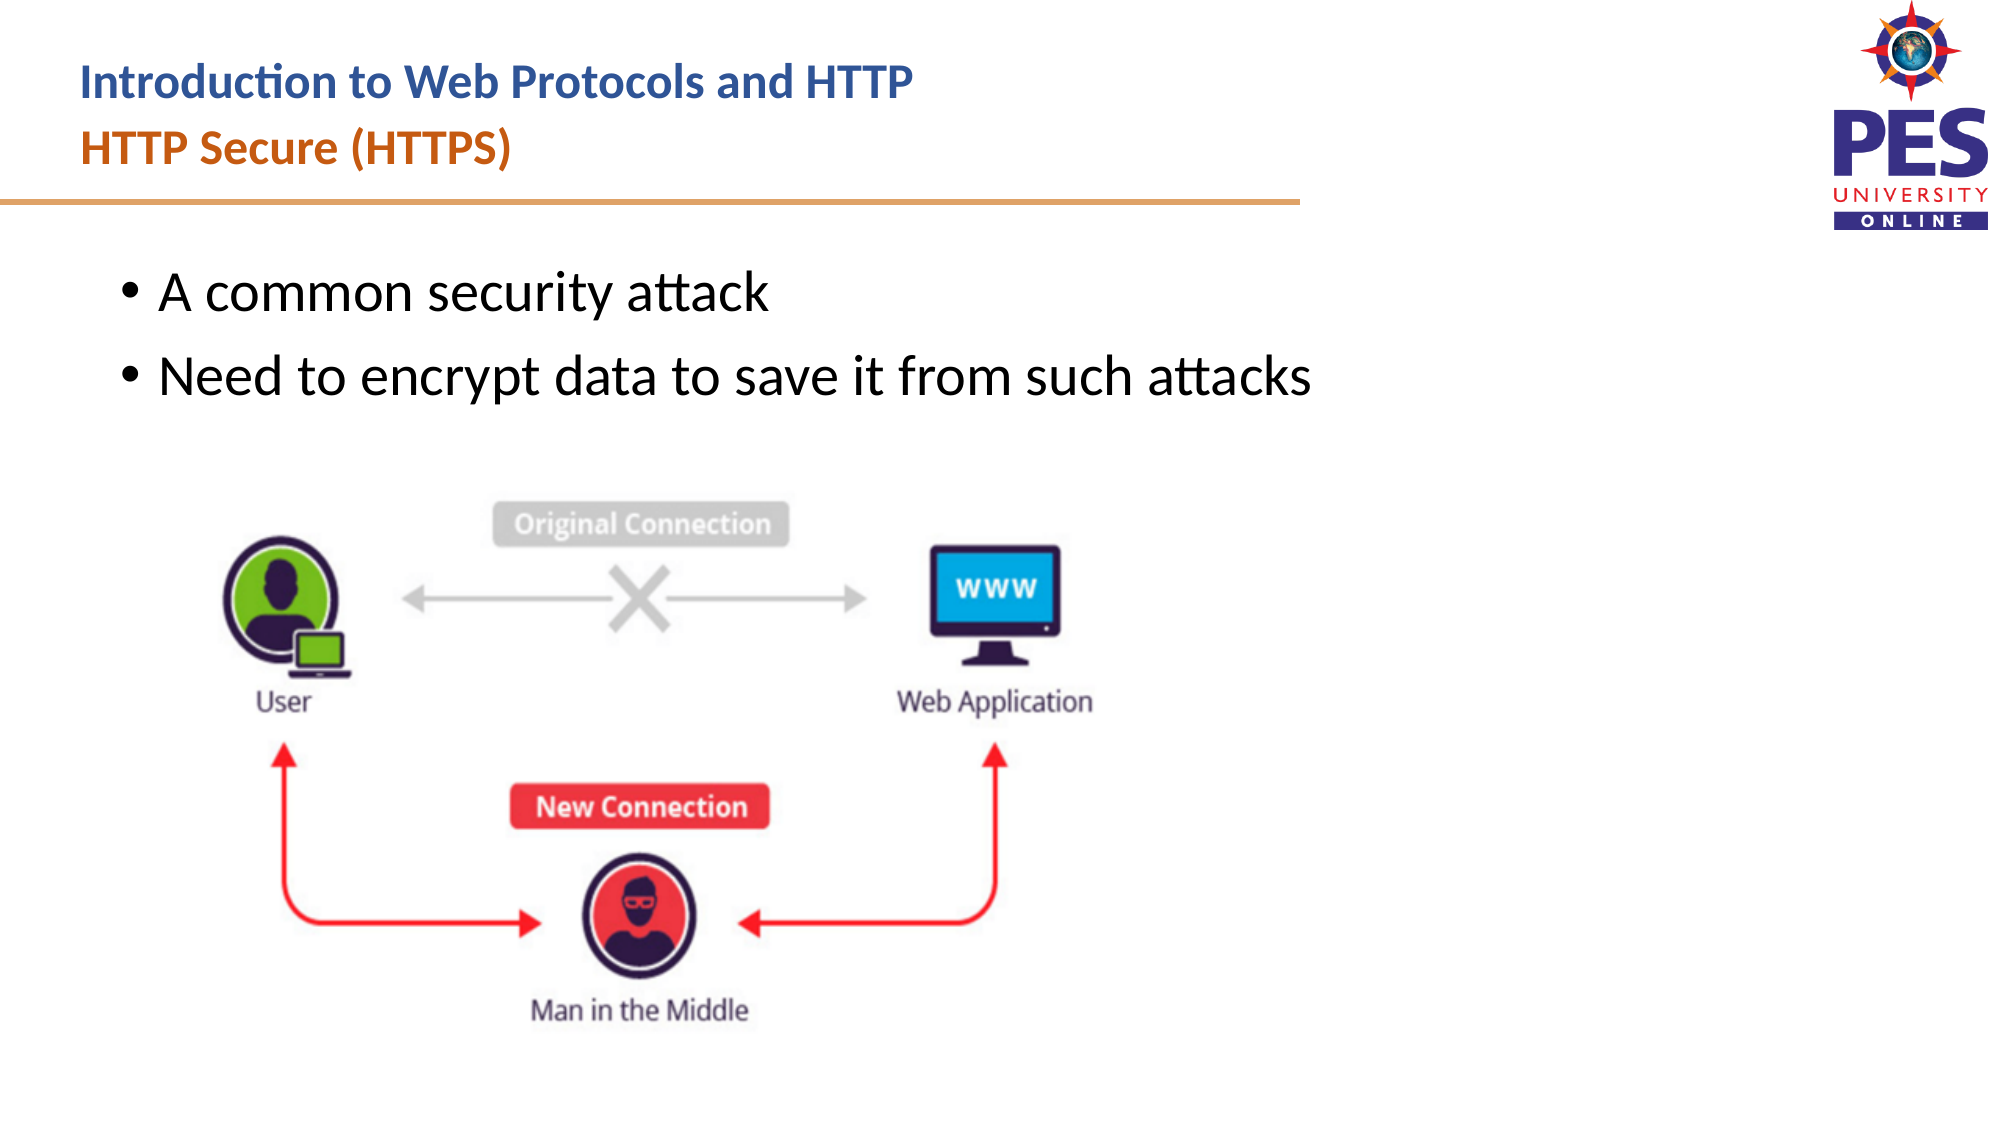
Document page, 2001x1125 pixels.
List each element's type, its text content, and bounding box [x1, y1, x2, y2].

text_box HTTP Secure (HTTPS) [65, 106, 1378, 182]
picture [1834, 0, 1988, 230]
picture [157, 439, 1221, 1050]
list A common security attack Need to encrypt data to save it from such attacks [105, 253, 1831, 968]
text_box Introduction to Web Protocols and HTTP [64, 41, 1295, 117]
